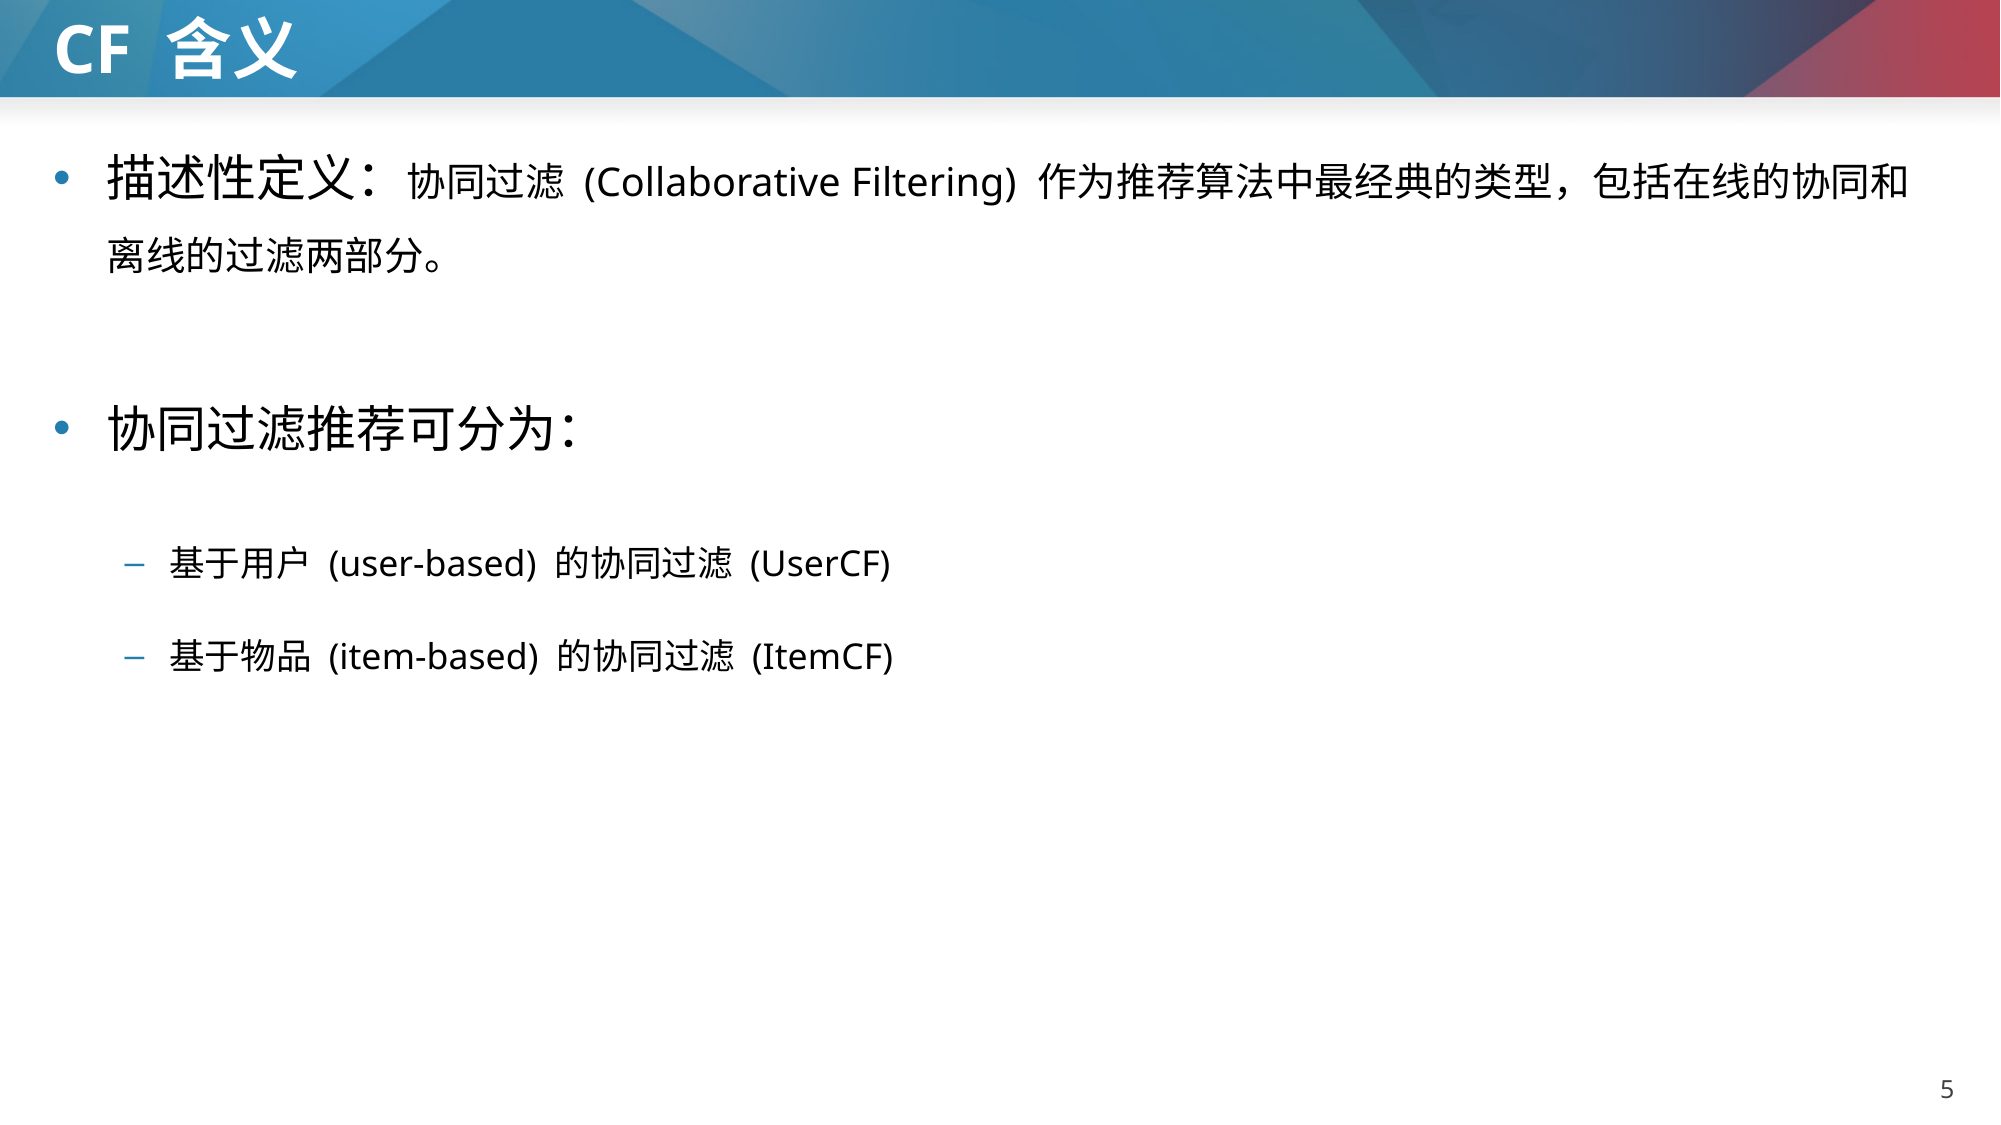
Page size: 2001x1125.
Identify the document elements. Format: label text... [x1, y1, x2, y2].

list 描述性定义：协同过滤 (Collaborative Filtering) 作为推荐算法中最经典的类型，包括在线的协同和离线的过滤两部分。 协同过滤推荐可分为： 基于用户 (user-based) 的协同过滤 (UserCF) 基于物品 (item-based) 的协同过滤 (ItemCF) [38, 109, 1950, 313]
title CF 含义 [38, 3, 1755, 91]
picture [0, 0, 2000, 141]
